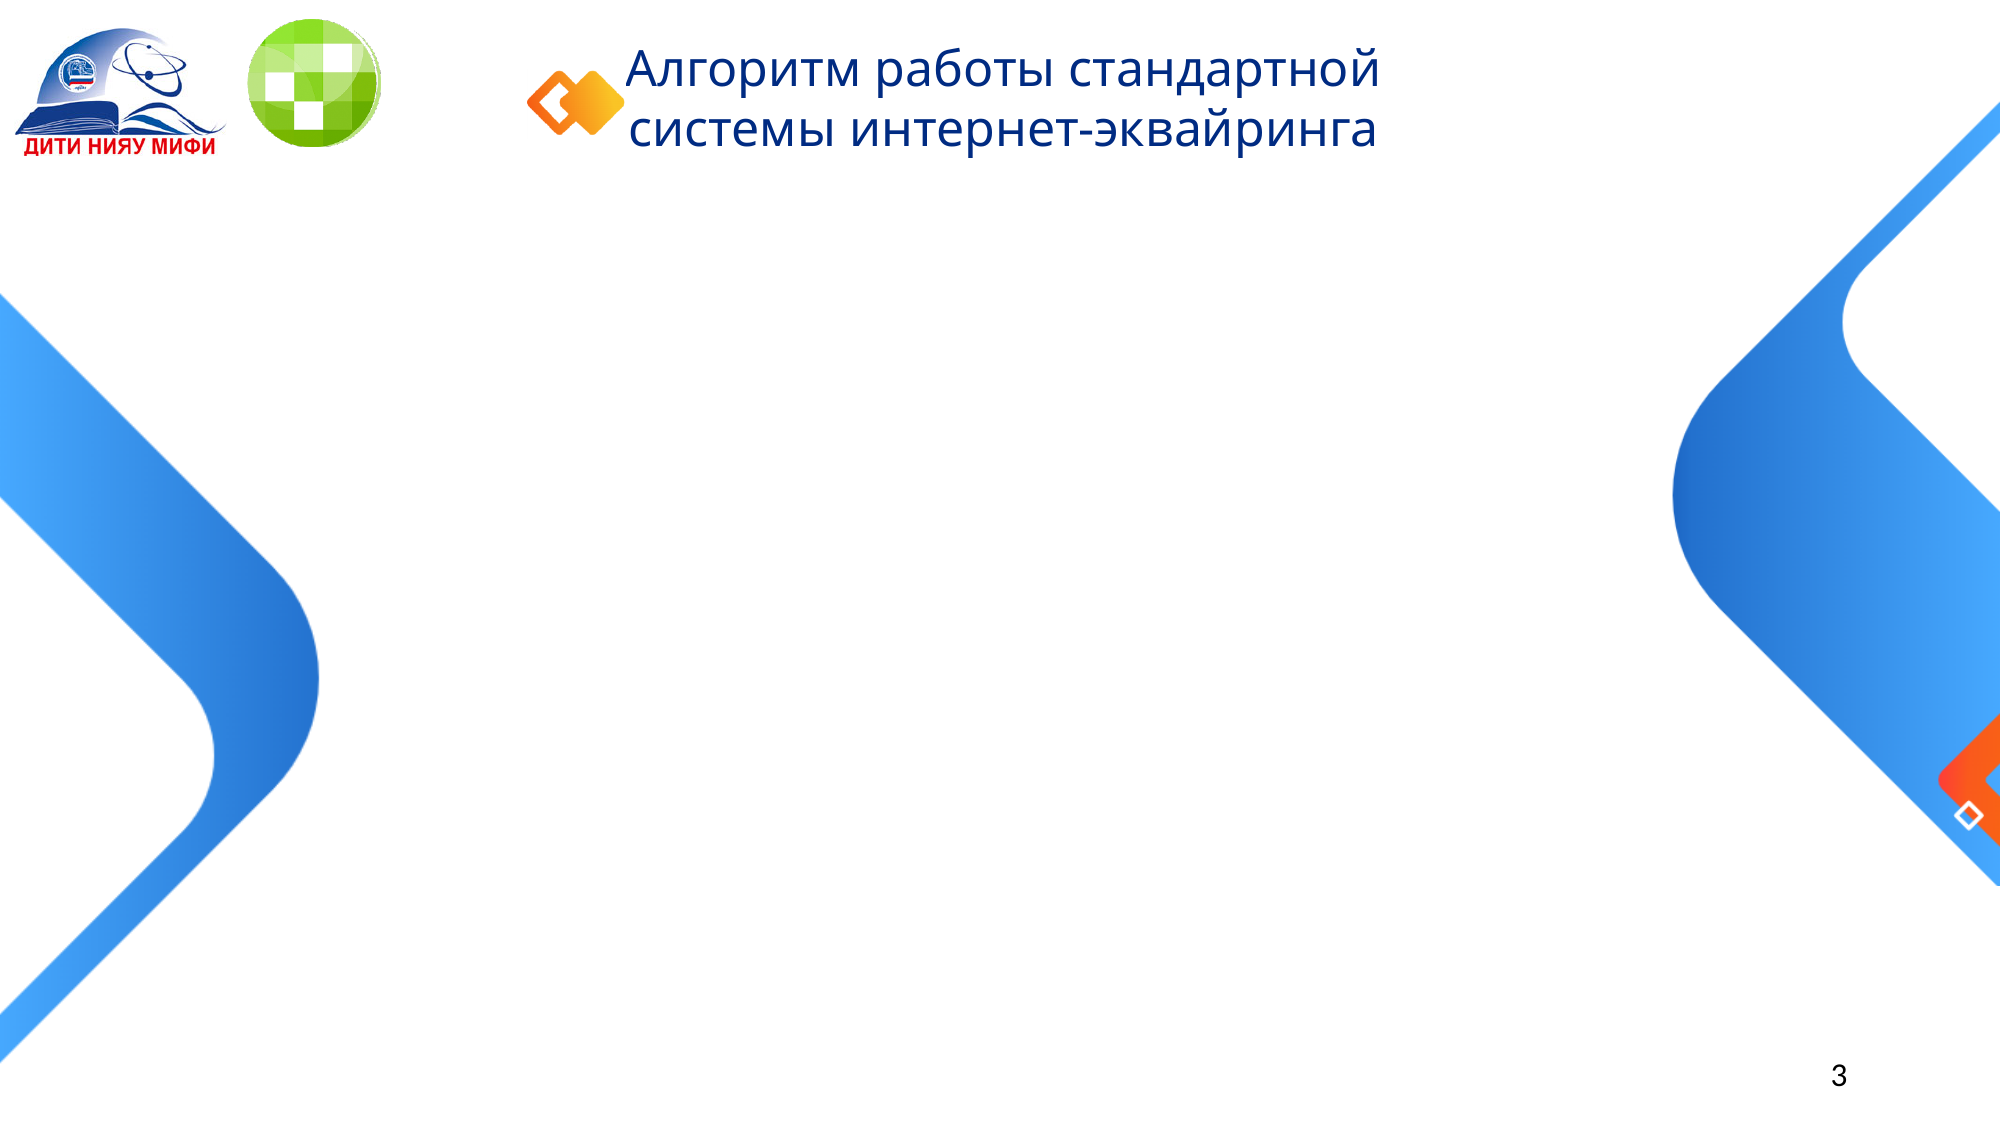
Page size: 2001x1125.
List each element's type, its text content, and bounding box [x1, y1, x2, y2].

text_box Алгоритм работы стандартной системы интернет-эквайринга [560, 28, 1447, 164]
picture [0, 292, 374, 1125]
picture [14, 28, 227, 156]
slide_number 3 [1412, 1042, 1863, 1103]
picture [1651, 13, 2000, 886]
picture [527, 69, 626, 139]
picture [247, 18, 381, 147]
